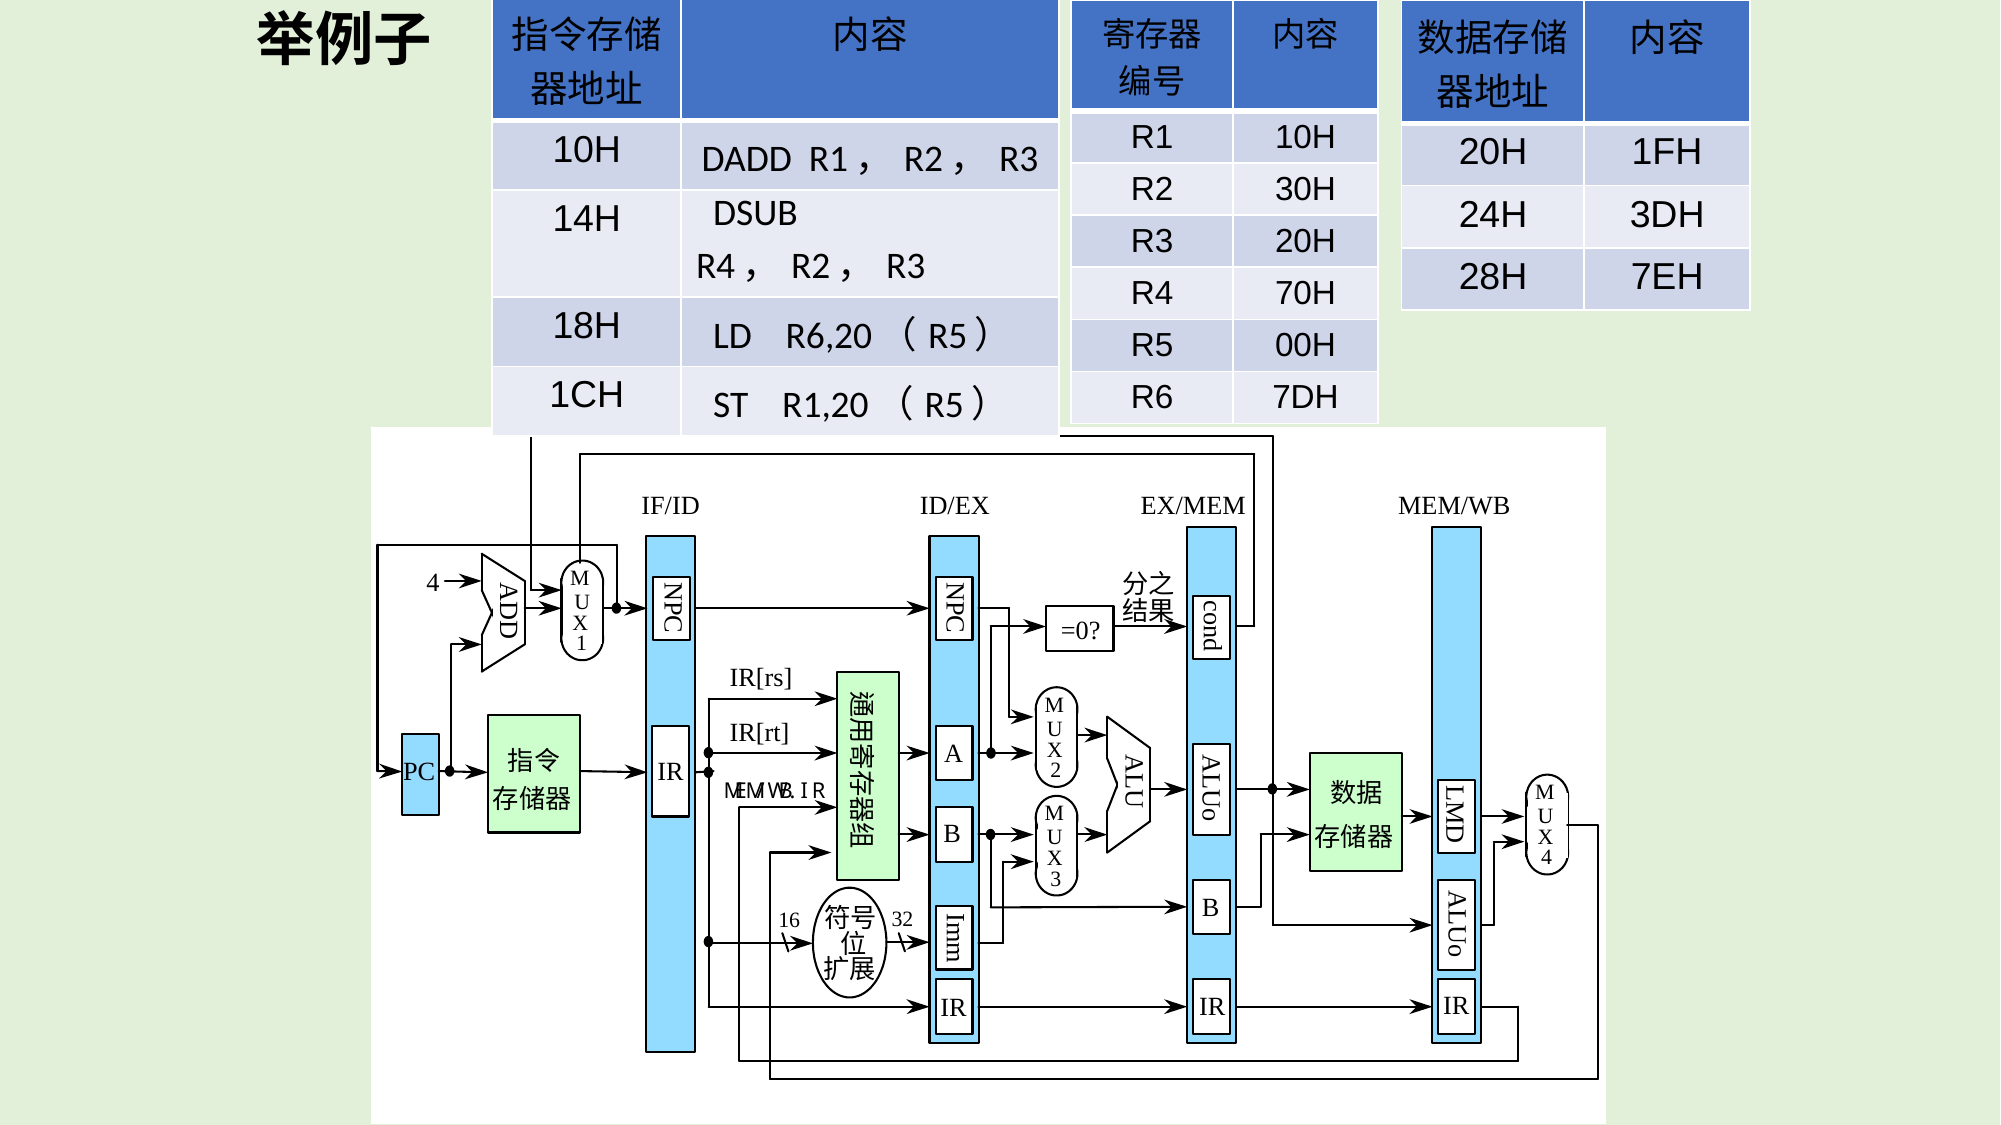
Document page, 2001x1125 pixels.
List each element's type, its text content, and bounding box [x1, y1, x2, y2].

table_cell 7EH [1585, 249, 1749, 309]
table_cell 30H [1234, 164, 1377, 214]
table_cell R4 [1072, 268, 1232, 319]
title 举例子 [241, 0, 473, 87]
table_cell DSUB R4，R2，R3 [682, 191, 1058, 296]
table_cell R3 [1072, 216, 1232, 266]
table_cell R6 [1072, 372, 1232, 423]
table_cell 10H [1234, 114, 1377, 162]
table_cell ST R1,20（R5） [682, 367, 1058, 426]
table_header 指令存储器地址 [493, 0, 680, 118]
table_cell LD R6,20（R5） [682, 298, 1058, 366]
table_cell R5 [1072, 320, 1232, 371]
table_cell 00H [1234, 320, 1377, 371]
table_cell 20H [1402, 126, 1583, 185]
table_header 内容 [1234, 1, 1377, 108]
table_header 数据存储器地址 [1402, 1, 1583, 121]
table_cell 7DH [1234, 372, 1377, 423]
table_cell 1CH [493, 367, 680, 426]
table_cell DADD R1，R2，R3 [682, 123, 1058, 189]
table_cell 10H [493, 123, 680, 189]
table_cell R1 [1072, 114, 1232, 162]
table_cell 28H [1402, 249, 1583, 309]
table_cell 70H [1234, 268, 1377, 319]
table_header 内容 [682, 0, 1058, 118]
table_cell R2 [1072, 164, 1232, 214]
table_cell 3DH [1585, 186, 1749, 247]
table_header 寄存器编号 [1072, 1, 1232, 108]
table_cell 24H [1402, 186, 1583, 247]
table_header 内容 [1585, 1, 1749, 121]
table_cell 14H [493, 191, 680, 296]
table_cell 18H [493, 298, 680, 366]
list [371, 426, 1606, 1124]
table_cell 20H [1234, 216, 1377, 266]
table_cell 1FH [1585, 126, 1749, 185]
